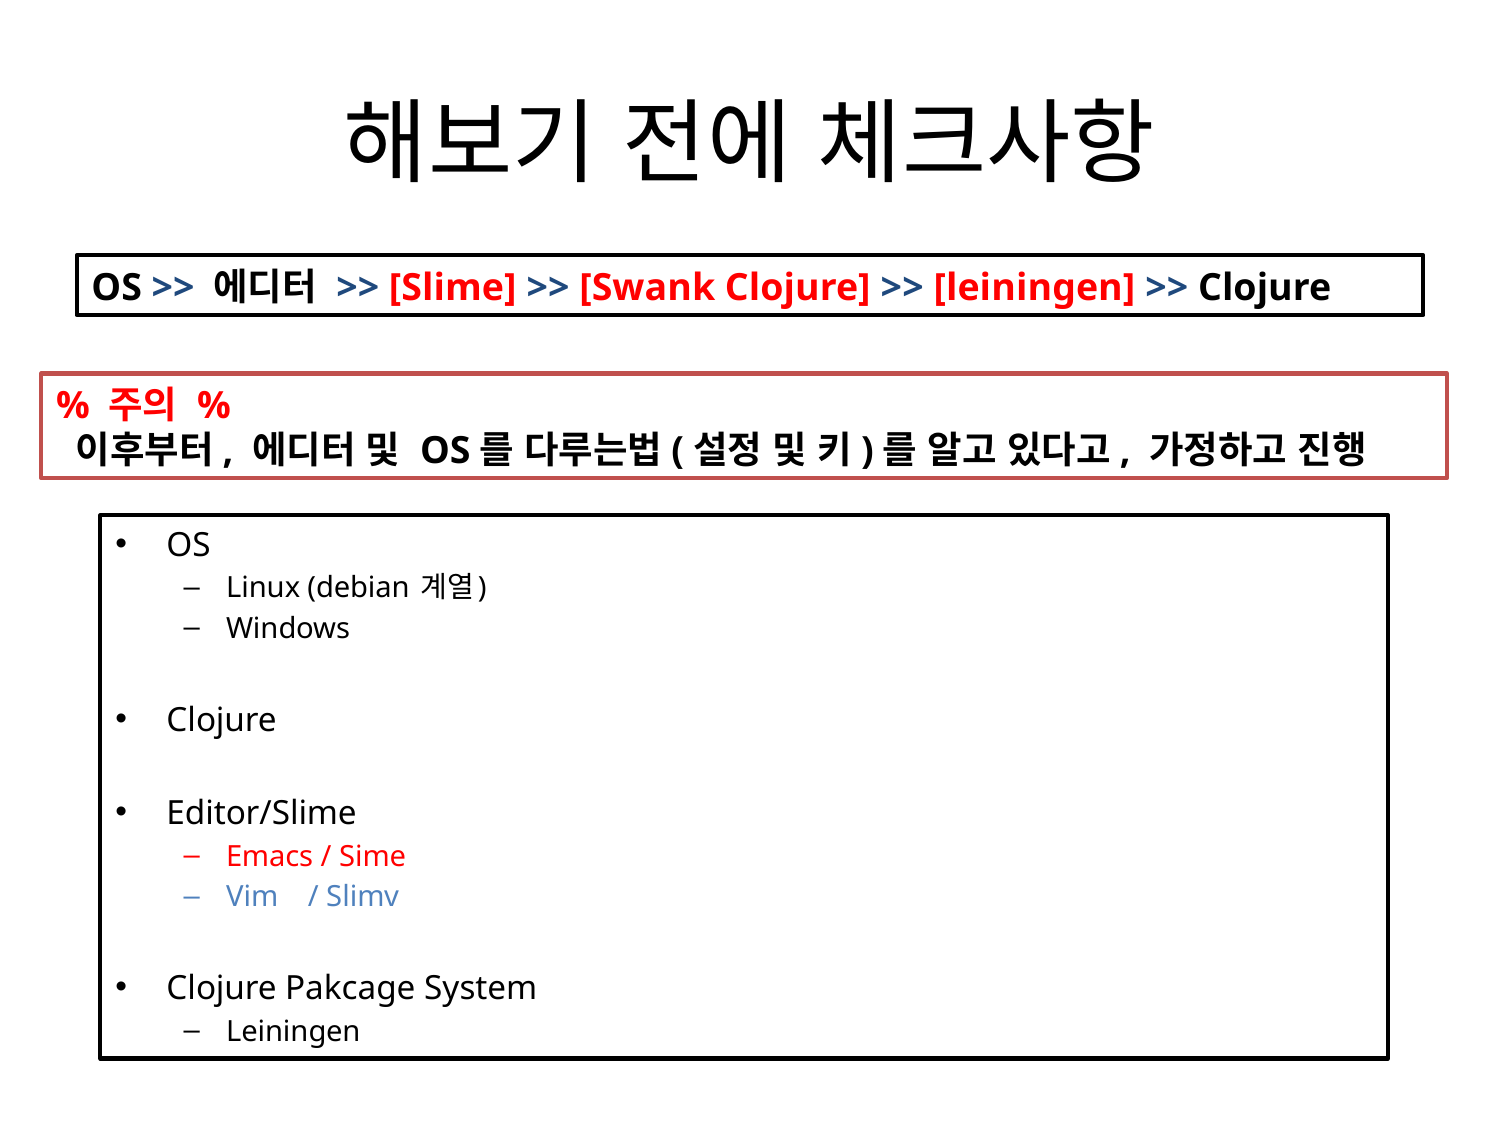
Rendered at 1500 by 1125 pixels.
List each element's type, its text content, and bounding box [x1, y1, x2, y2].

text_box % 주의 % 이후부터, 에디터 및 OS를 다루는법(설정 및 키)를 알고 있다고, 가정하고 진행 [39, 371, 1449, 480]
text_box OS >> 에디터 >> [Slime] >> [Swank Clojure] >> [leiningen] >> Clojure [75, 253, 1425, 317]
title 해보기 전에 체크사항 [75, 45, 1425, 233]
list OS Linux (debian 계열) Windows Clojure Editor/Slime Emacs / Sime Vim / Slimv Clojure Pakcage System Leiningen [98, 513, 1390, 1061]
